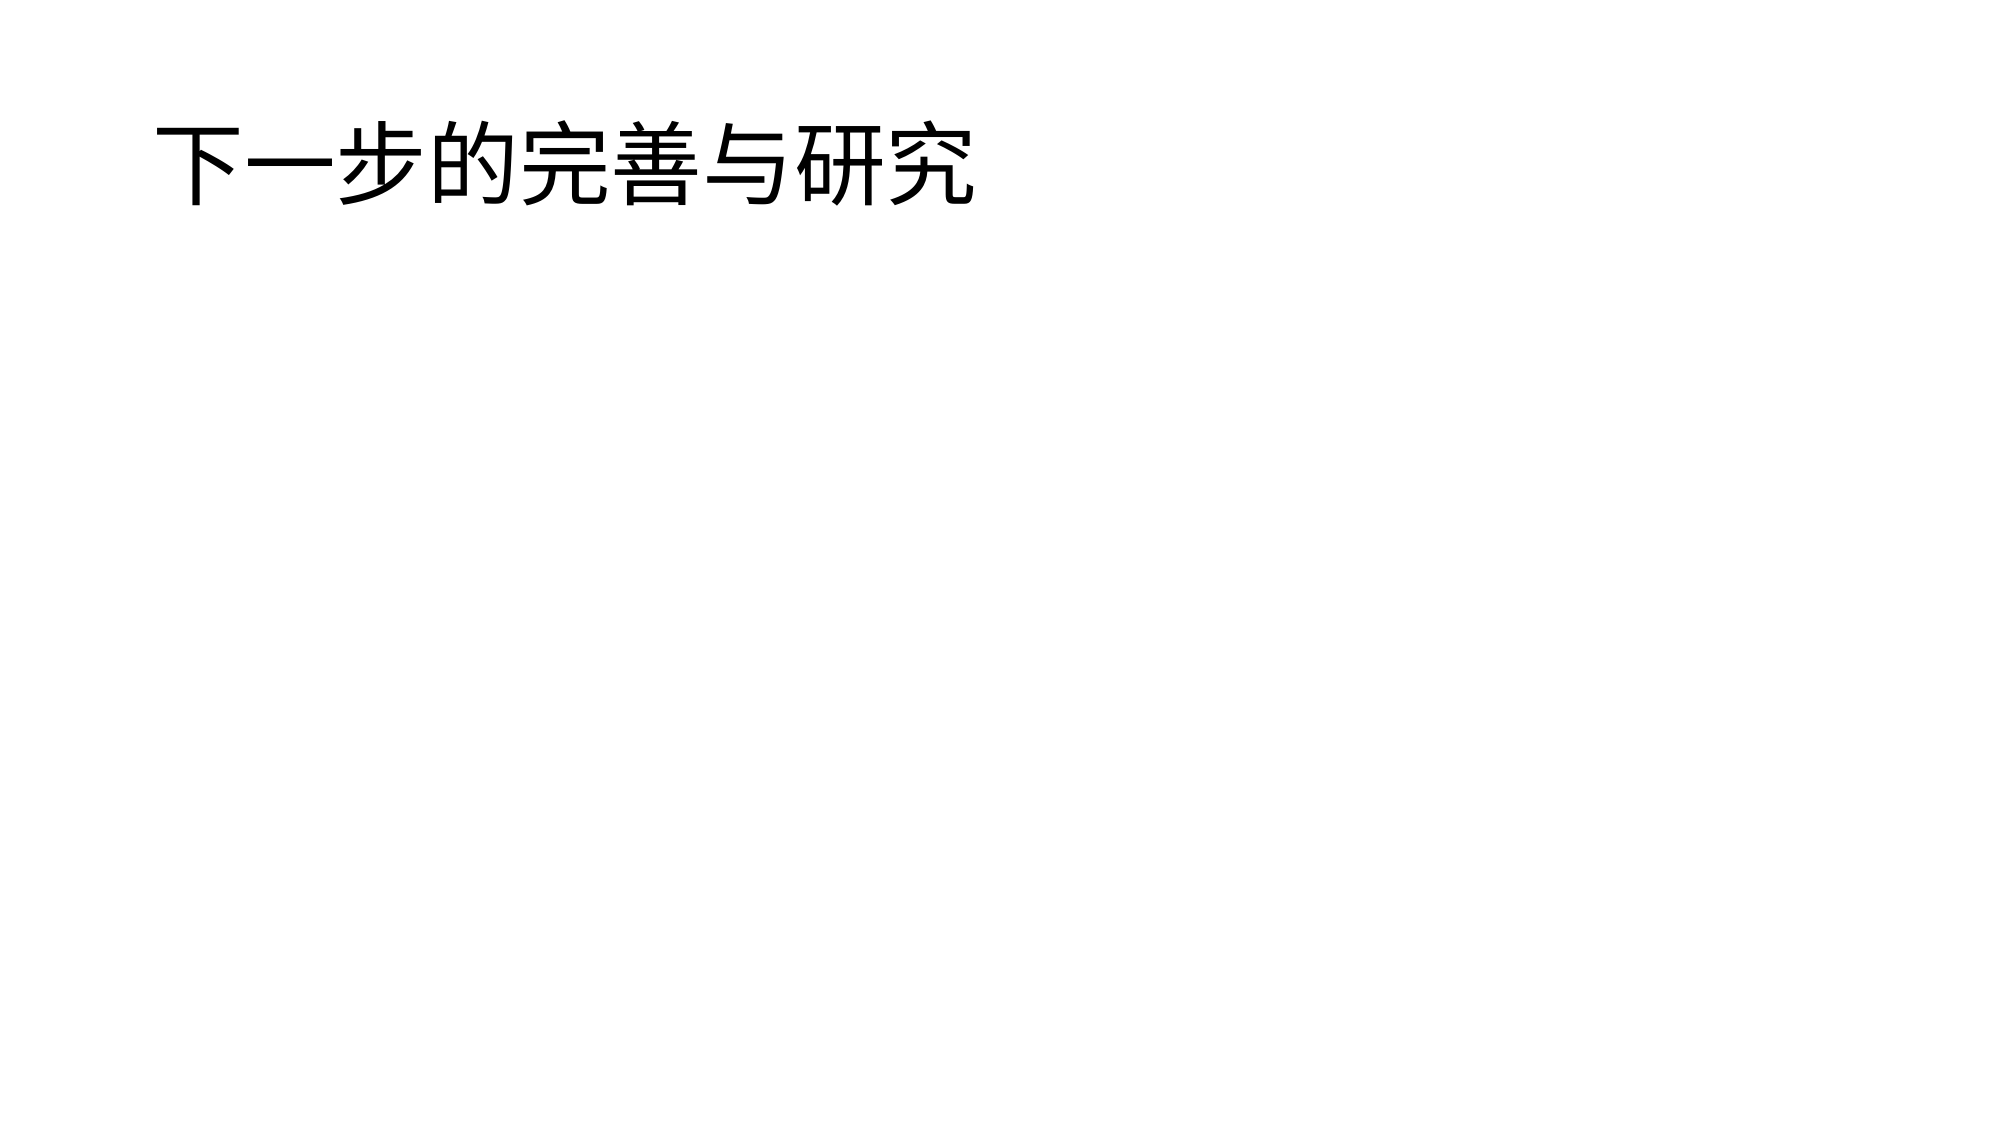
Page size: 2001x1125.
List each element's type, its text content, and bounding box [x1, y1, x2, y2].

title 下一步的完善与研究 [137, 59, 1863, 278]
